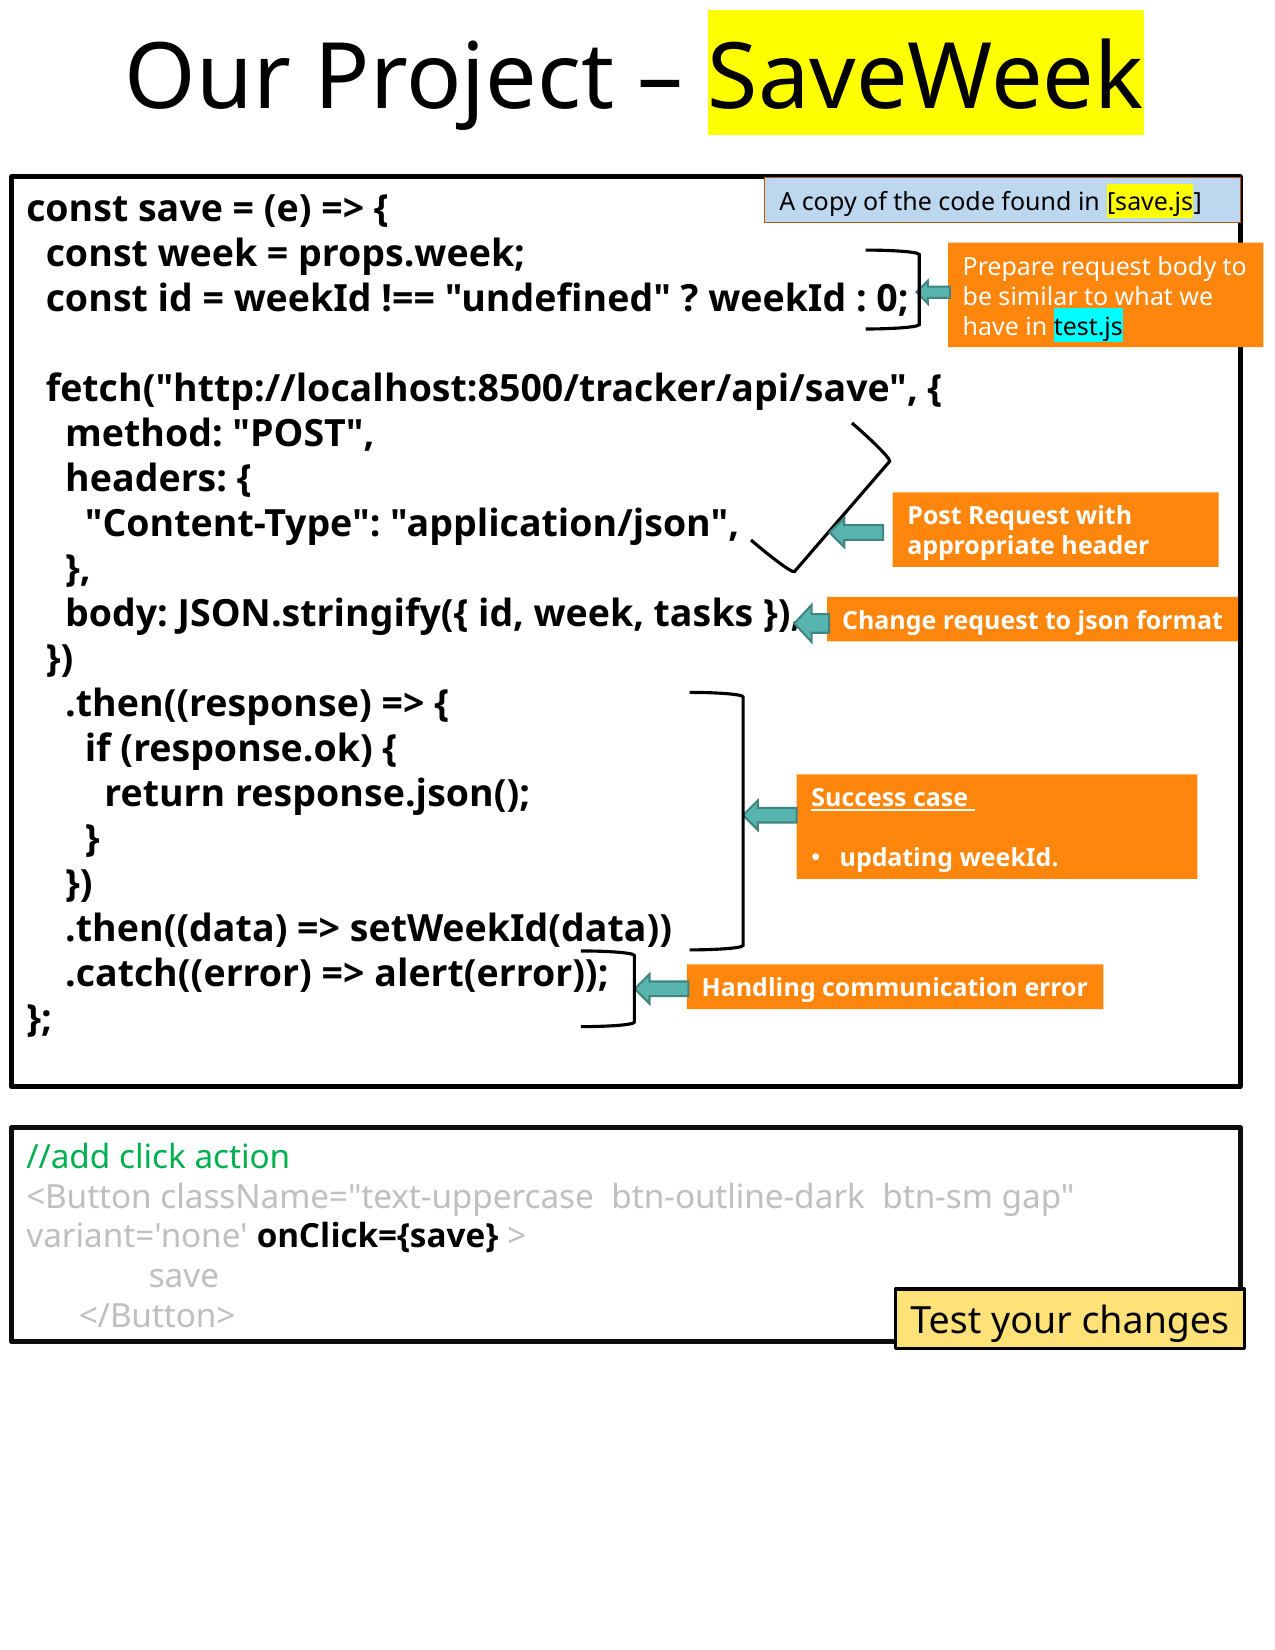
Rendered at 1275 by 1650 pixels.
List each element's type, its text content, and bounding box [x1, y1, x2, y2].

text_box A copy of the code found in [save.js] [764, 177, 1241, 223]
text_box [636, 971, 690, 1007]
text_box Test your changes [895, 1288, 1245, 1349]
text_box [689, 690, 745, 952]
text_box Success case updating weekId. [796, 774, 1198, 879]
text_box Post Request with appropriate header [892, 492, 1219, 567]
text_box Handling communication error [686, 964, 1104, 1010]
text_box const save = (e) => { const week = props.week; const id = weekId !== "undefined" ? weekId : 0; fetch("http://localhost:8500/tracker/api/save", { method: "POST", headers: { "Content-Type": "application/json", }, body: JSON.stringify({ id, week, tasks }), }) .then((response) => { if (response.ok) { return response.json(); } }) .then((data) => setWeekId(data)) .catch((error) => alert(error)); }; [11, 176, 1241, 1087]
text_box [580, 949, 636, 1029]
text_box Change request to json format [827, 596, 1239, 642]
text_box Prepare request body to be similar to what we have in test.js [948, 242, 1264, 348]
text_box [749, 421, 892, 574]
text_box [792, 602, 831, 645]
text_box //add click action <Button className="text-uppercase btn-outline-dark btn-sm gap" variant='none' onClick={save} > save </Button> [11, 1127, 1241, 1342]
text_box [921, 278, 951, 307]
text_box Our Project – SaveWeek [109, 9, 1159, 135]
text_box [865, 248, 921, 331]
text_box [745, 797, 798, 833]
text_box [828, 515, 885, 550]
